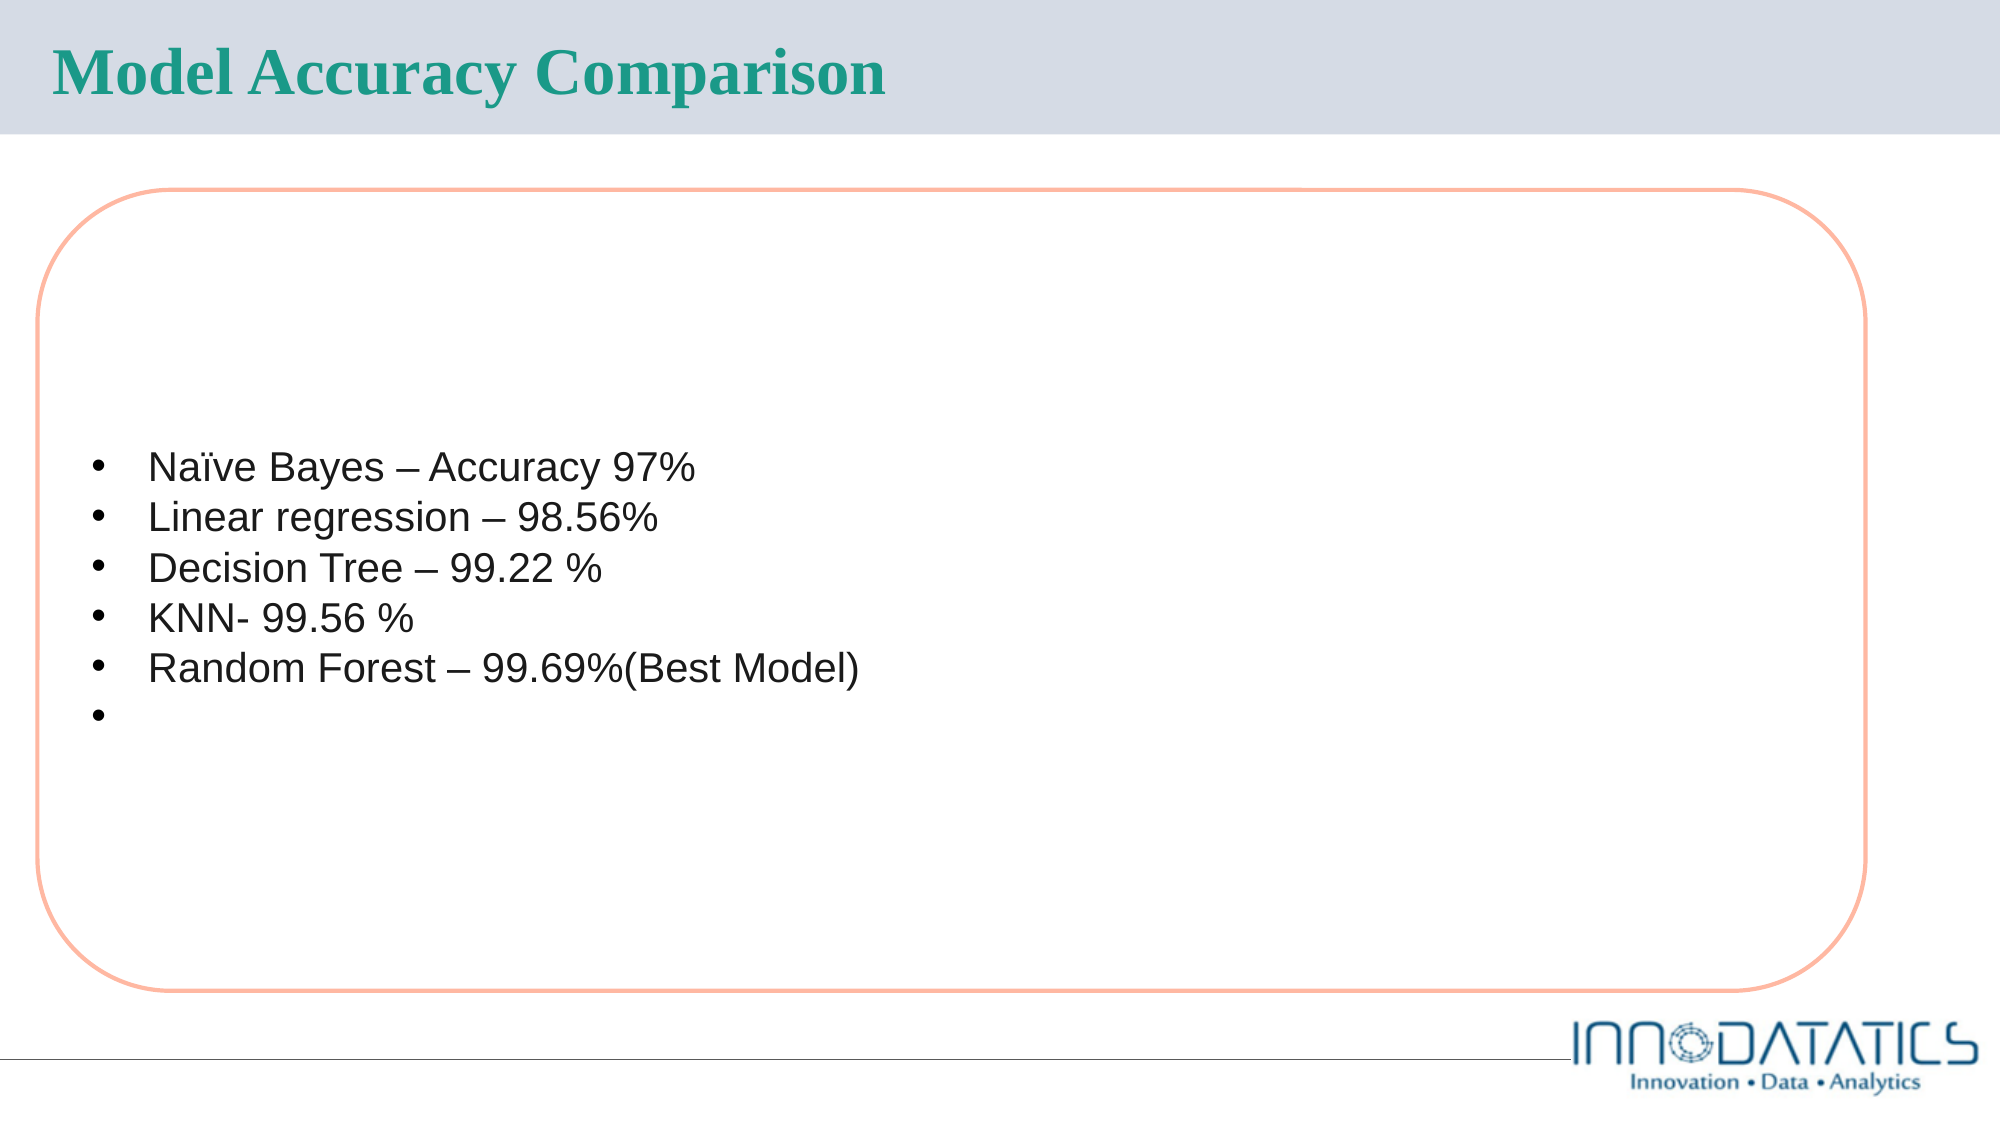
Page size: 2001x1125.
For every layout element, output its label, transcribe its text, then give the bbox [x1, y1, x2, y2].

text_box Naïve Bayes – Accuracy 97% Linear regression – 98.56% Decision Tree – 99.22 % KNN- 99.56 % Random Forest – 99.69%(Best Model) [37, 189, 1866, 991]
title Model Accuracy Comparison [37, 0, 1763, 175]
picture [1571, 990, 1998, 1124]
